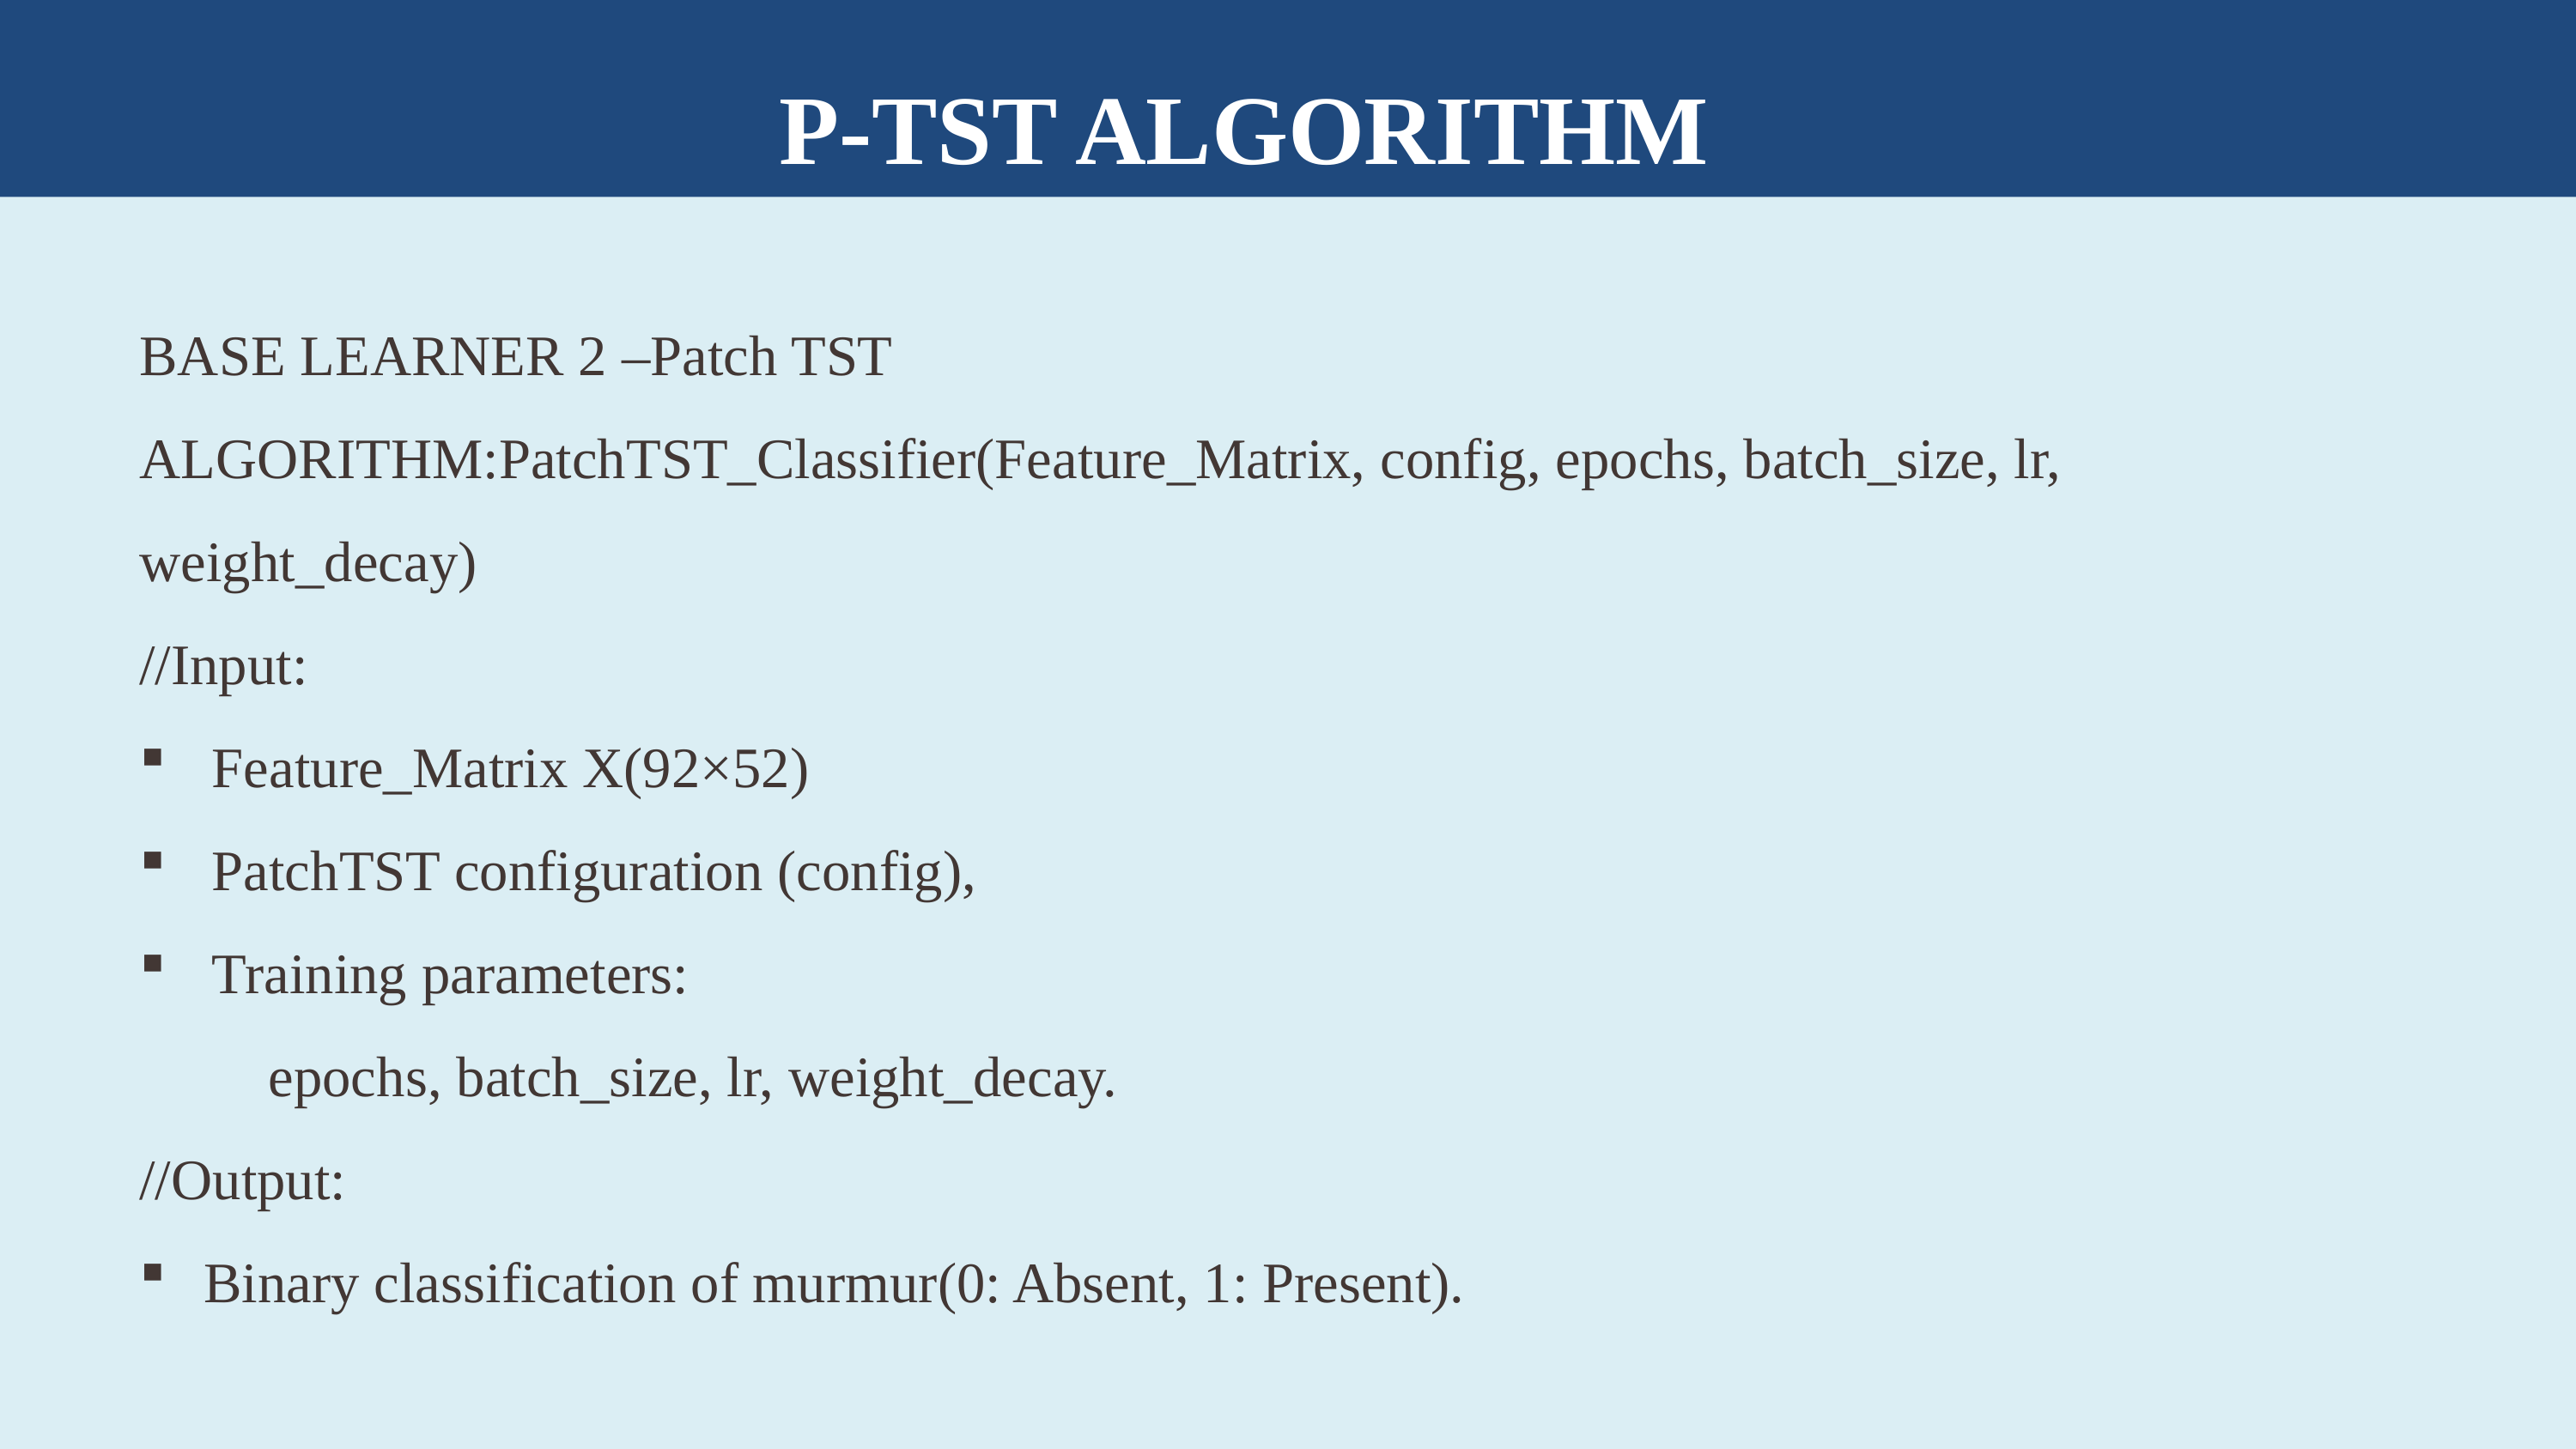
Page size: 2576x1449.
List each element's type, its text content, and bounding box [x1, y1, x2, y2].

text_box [0, 0, 2576, 197]
text_box BASE LEARNER 2 –Patch TST ALGORITHM:PatchTST_Classifier(Feature_Matrix, config, epochs, batch_size, lr, weight_decay) //Input: Feature_Matrix X(92×52) PatchTST configuration (config), Training parameters: epochs, batch_size, lr, weight_decay. //Output: Binary classification of murmur(0: Absent, 1: Present). [139, 284, 2400, 1314]
